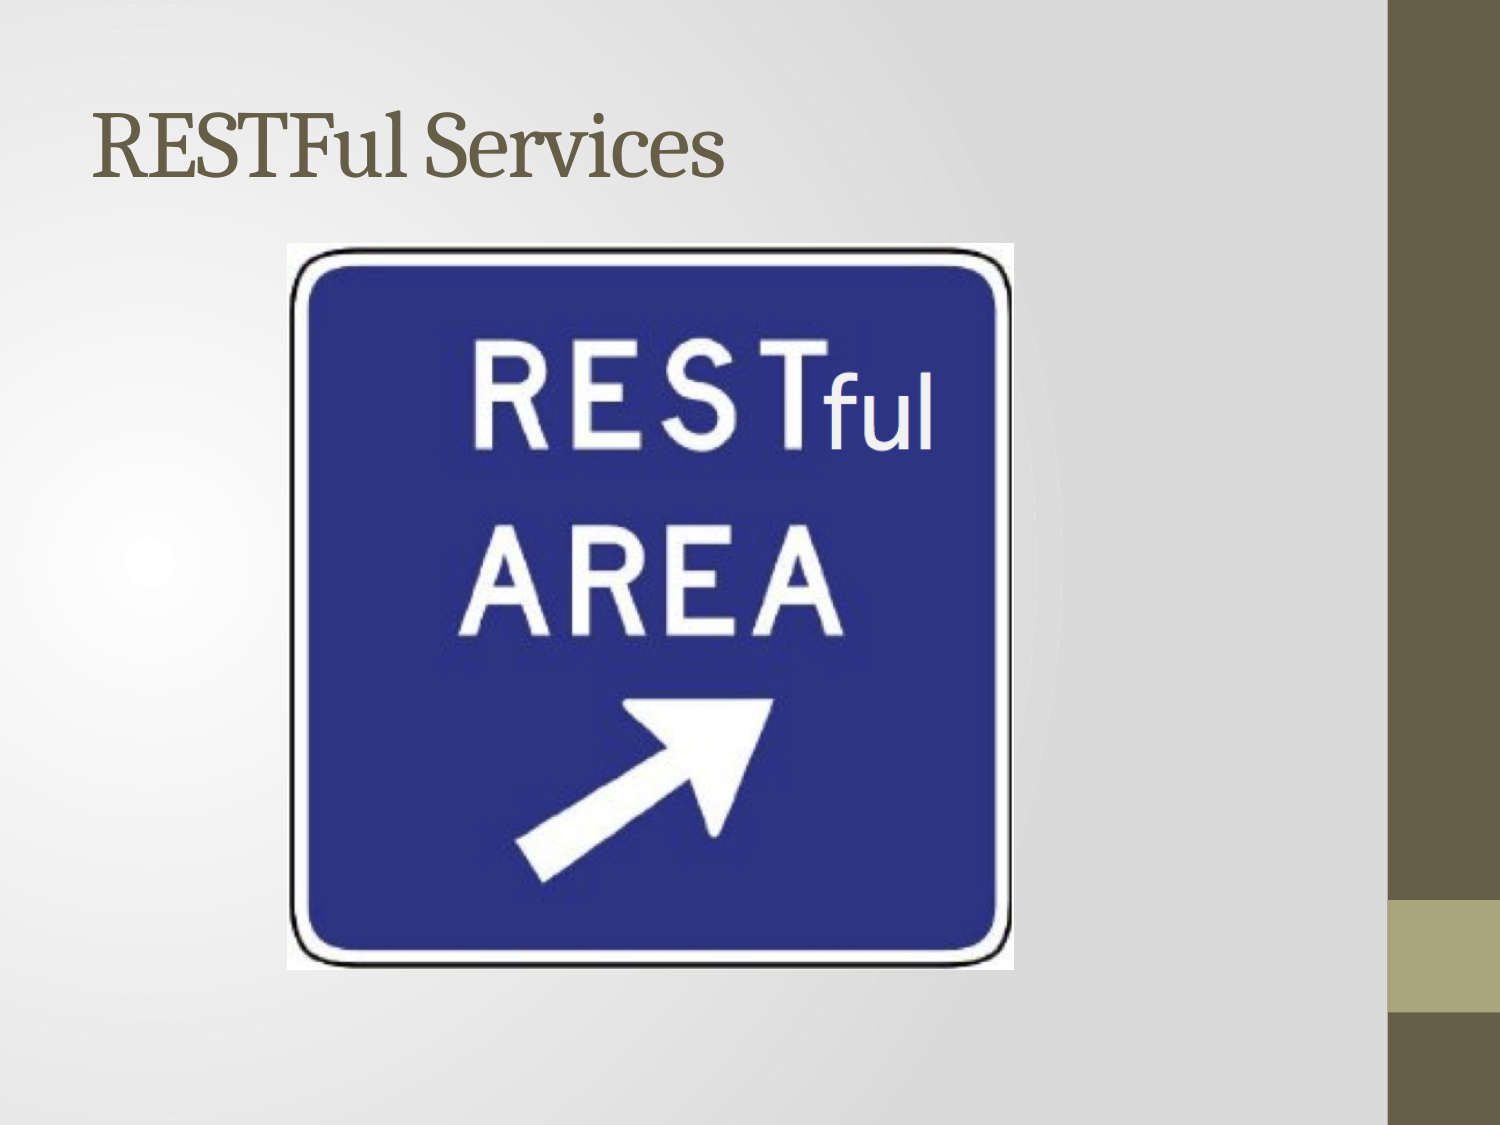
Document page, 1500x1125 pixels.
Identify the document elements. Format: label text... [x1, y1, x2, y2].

title RESTFul Services [75, 45, 1325, 233]
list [286, 243, 1014, 971]
